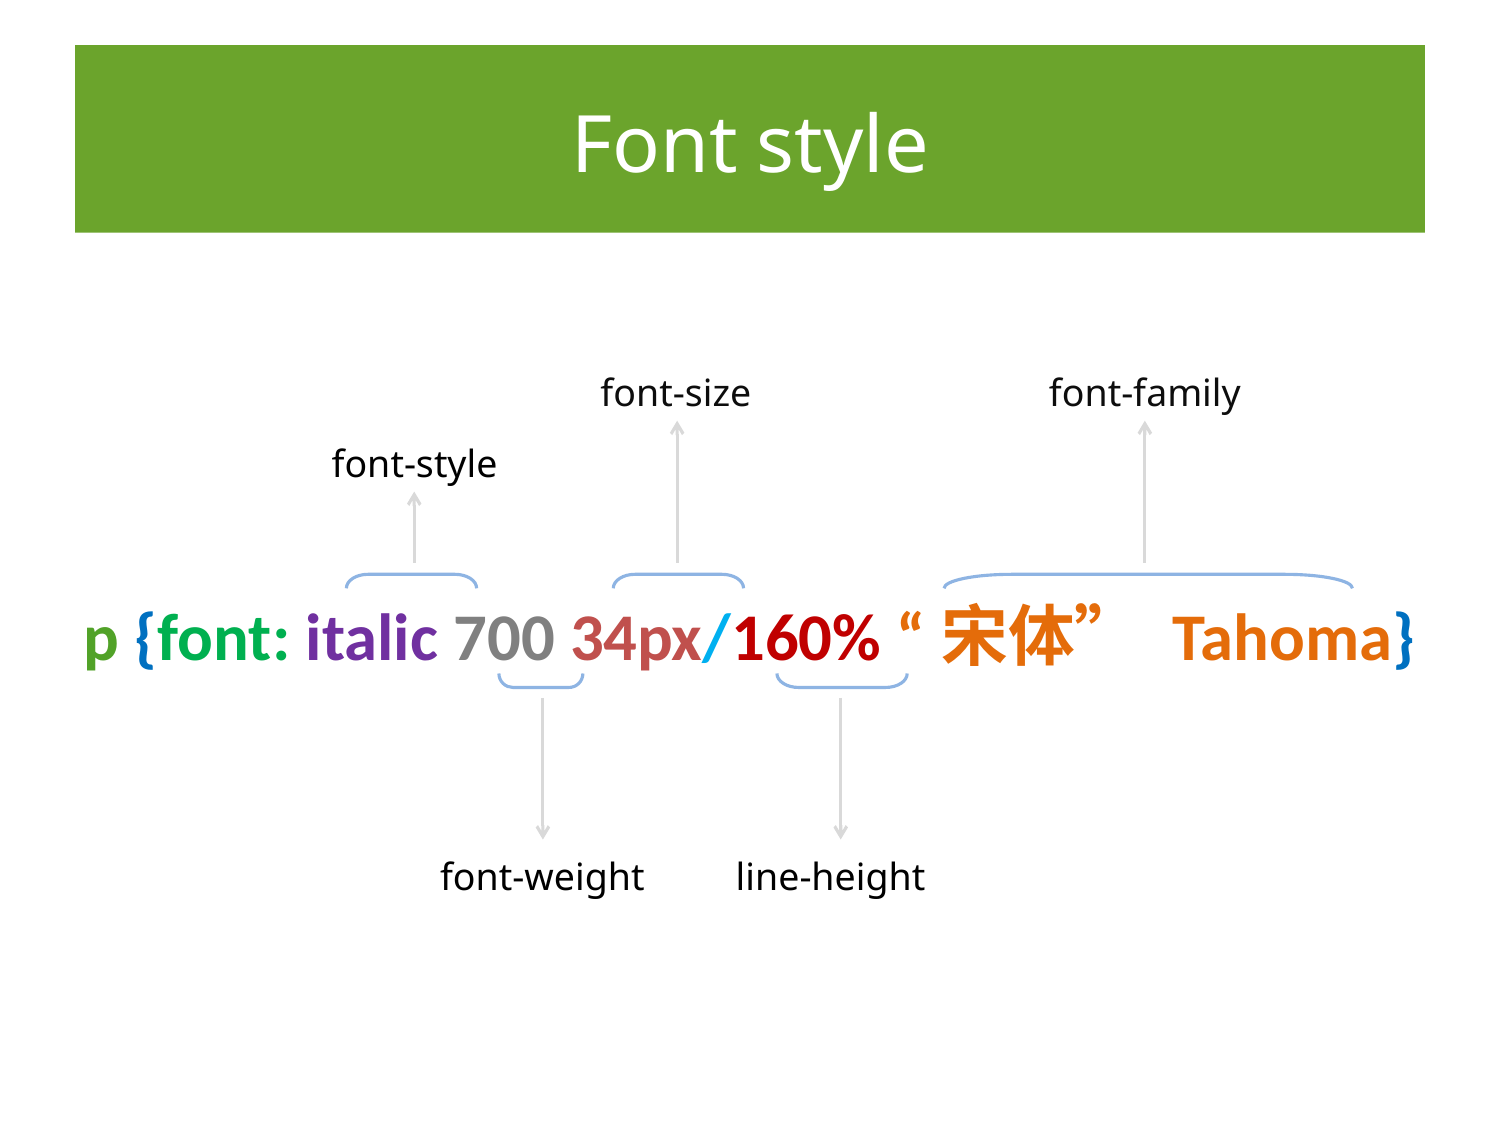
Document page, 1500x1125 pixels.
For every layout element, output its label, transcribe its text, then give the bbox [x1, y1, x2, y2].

text_box font-size [585, 361, 767, 422]
text_box font-style [316, 432, 513, 493]
text_box [776, 673, 908, 689]
text_box font-family [1034, 361, 1257, 422]
text_box [941, 573, 1354, 589]
text_box p {font: italic 700 34px/160% “宋体” Tahoma} [69, 586, 1431, 681]
title Font style [75, 45, 1425, 233]
text_box [498, 673, 584, 689]
text_box font-weight [425, 845, 660, 906]
text_box [345, 573, 478, 589]
text_box [612, 573, 745, 589]
text_box line-height [720, 845, 941, 906]
